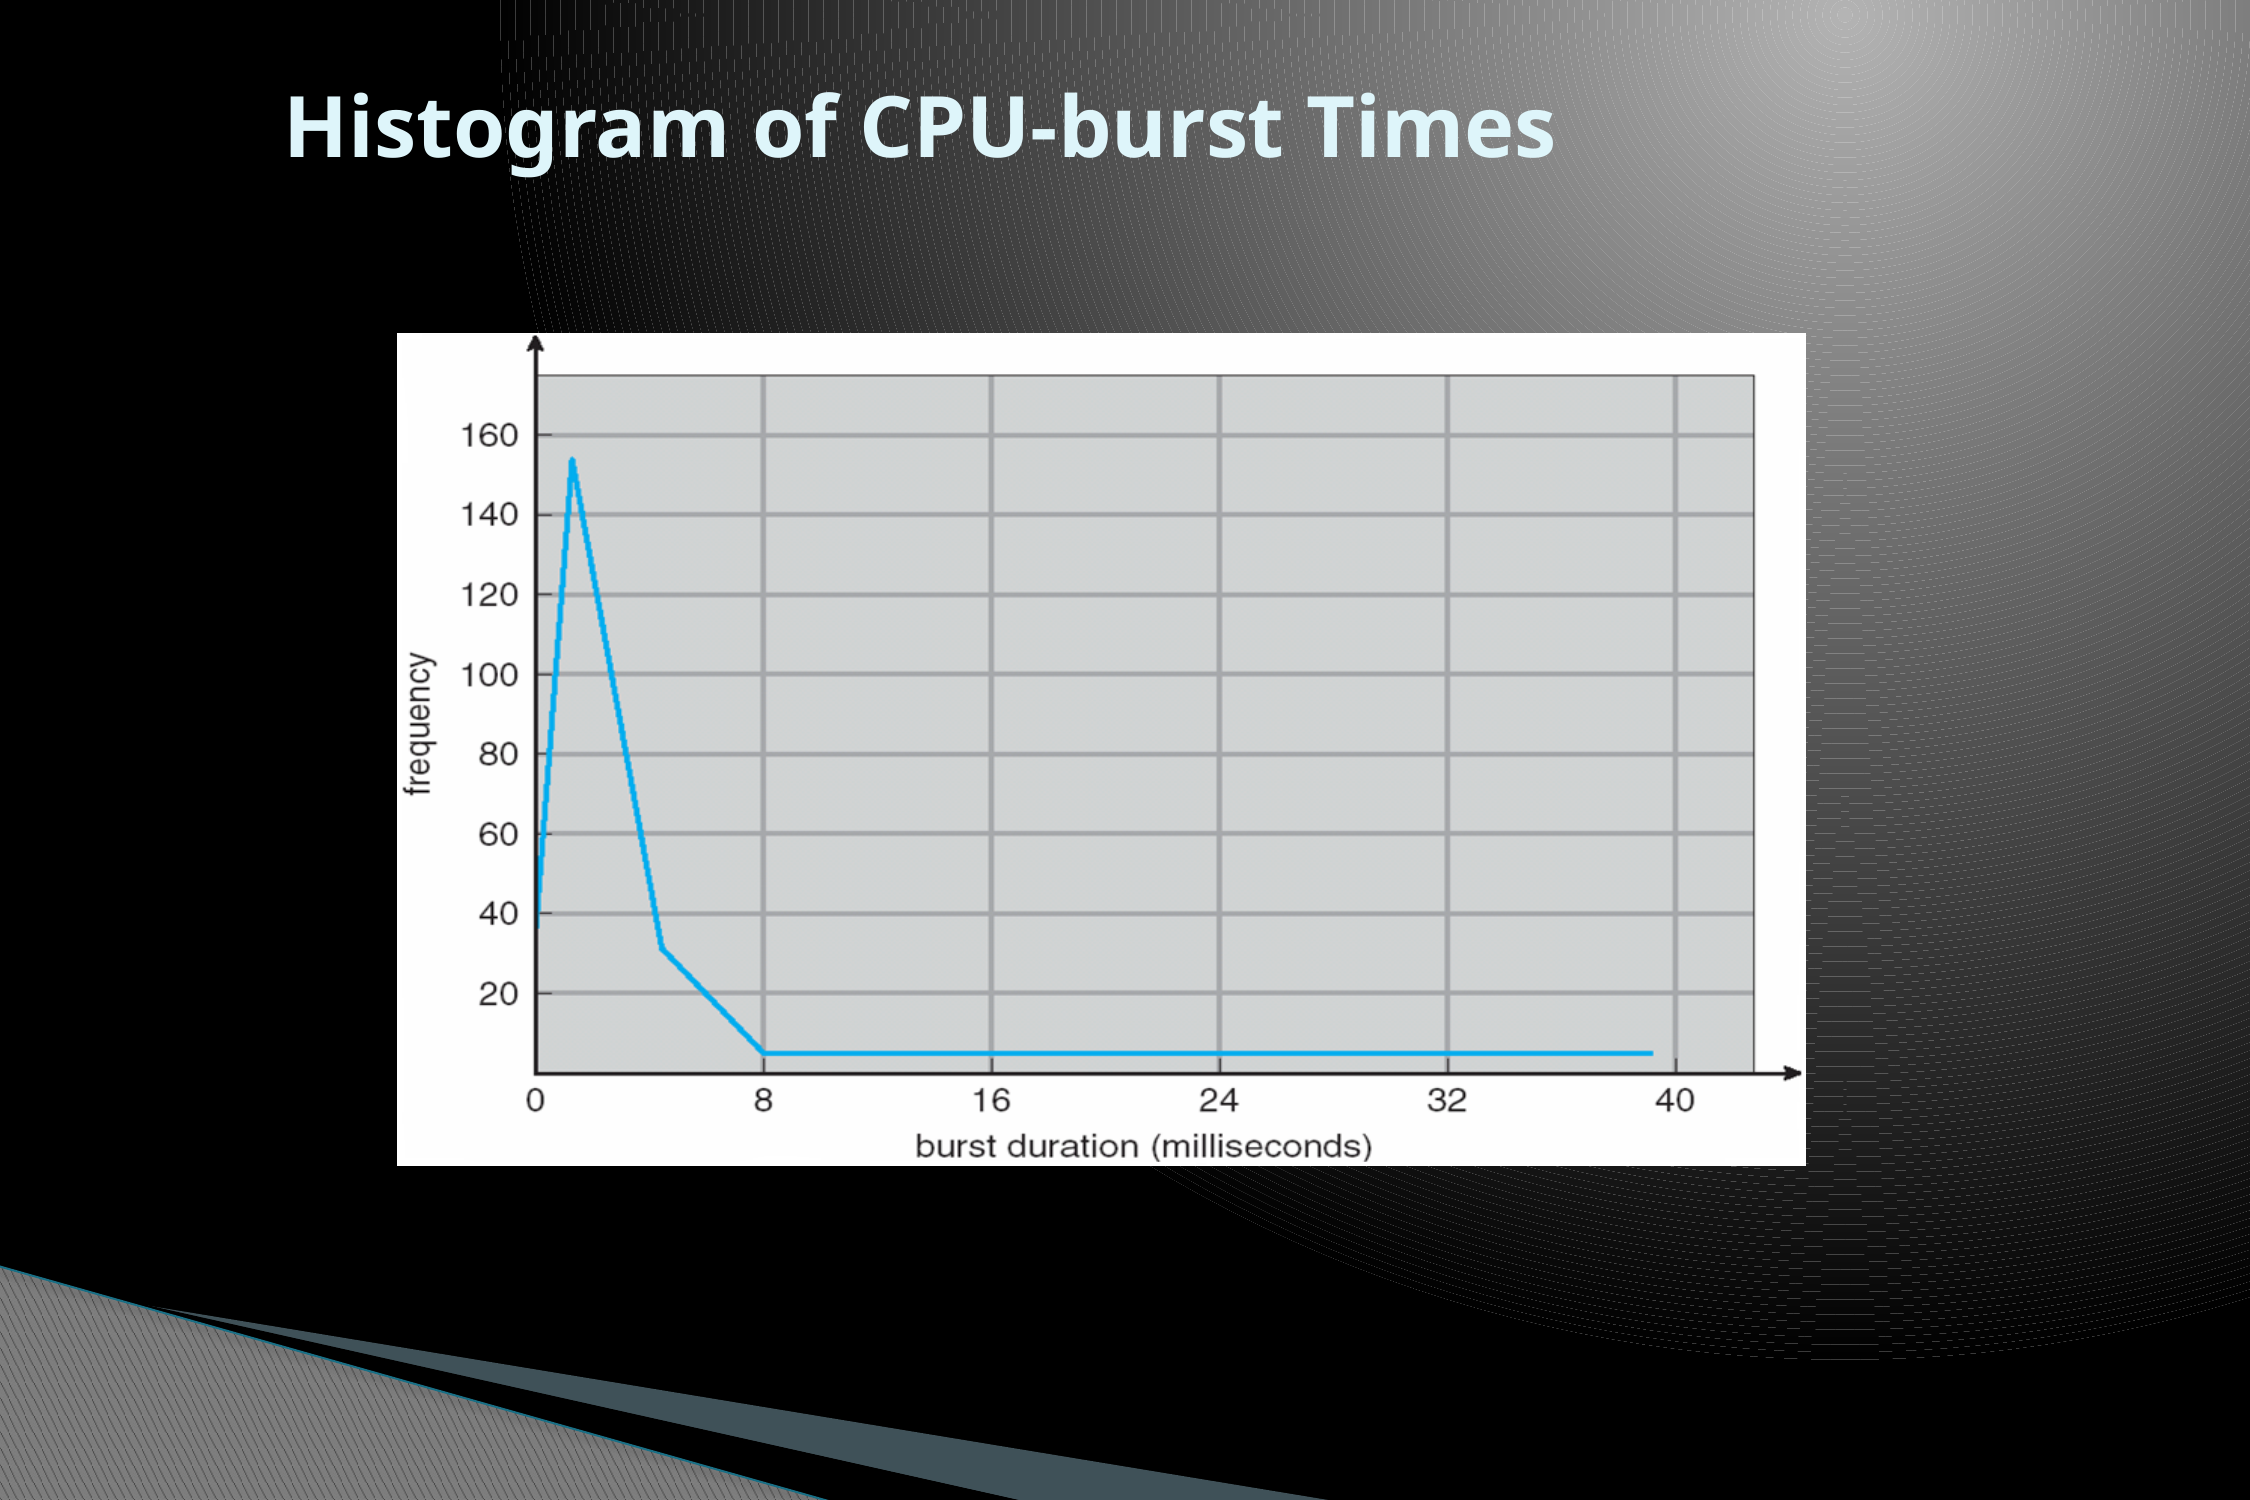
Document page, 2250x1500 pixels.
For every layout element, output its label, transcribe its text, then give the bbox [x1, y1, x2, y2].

title Histogram of CPU-burst Times [262, 60, 2138, 187]
picture [0, 1268, 817, 1500]
picture [397, 333, 1806, 1167]
